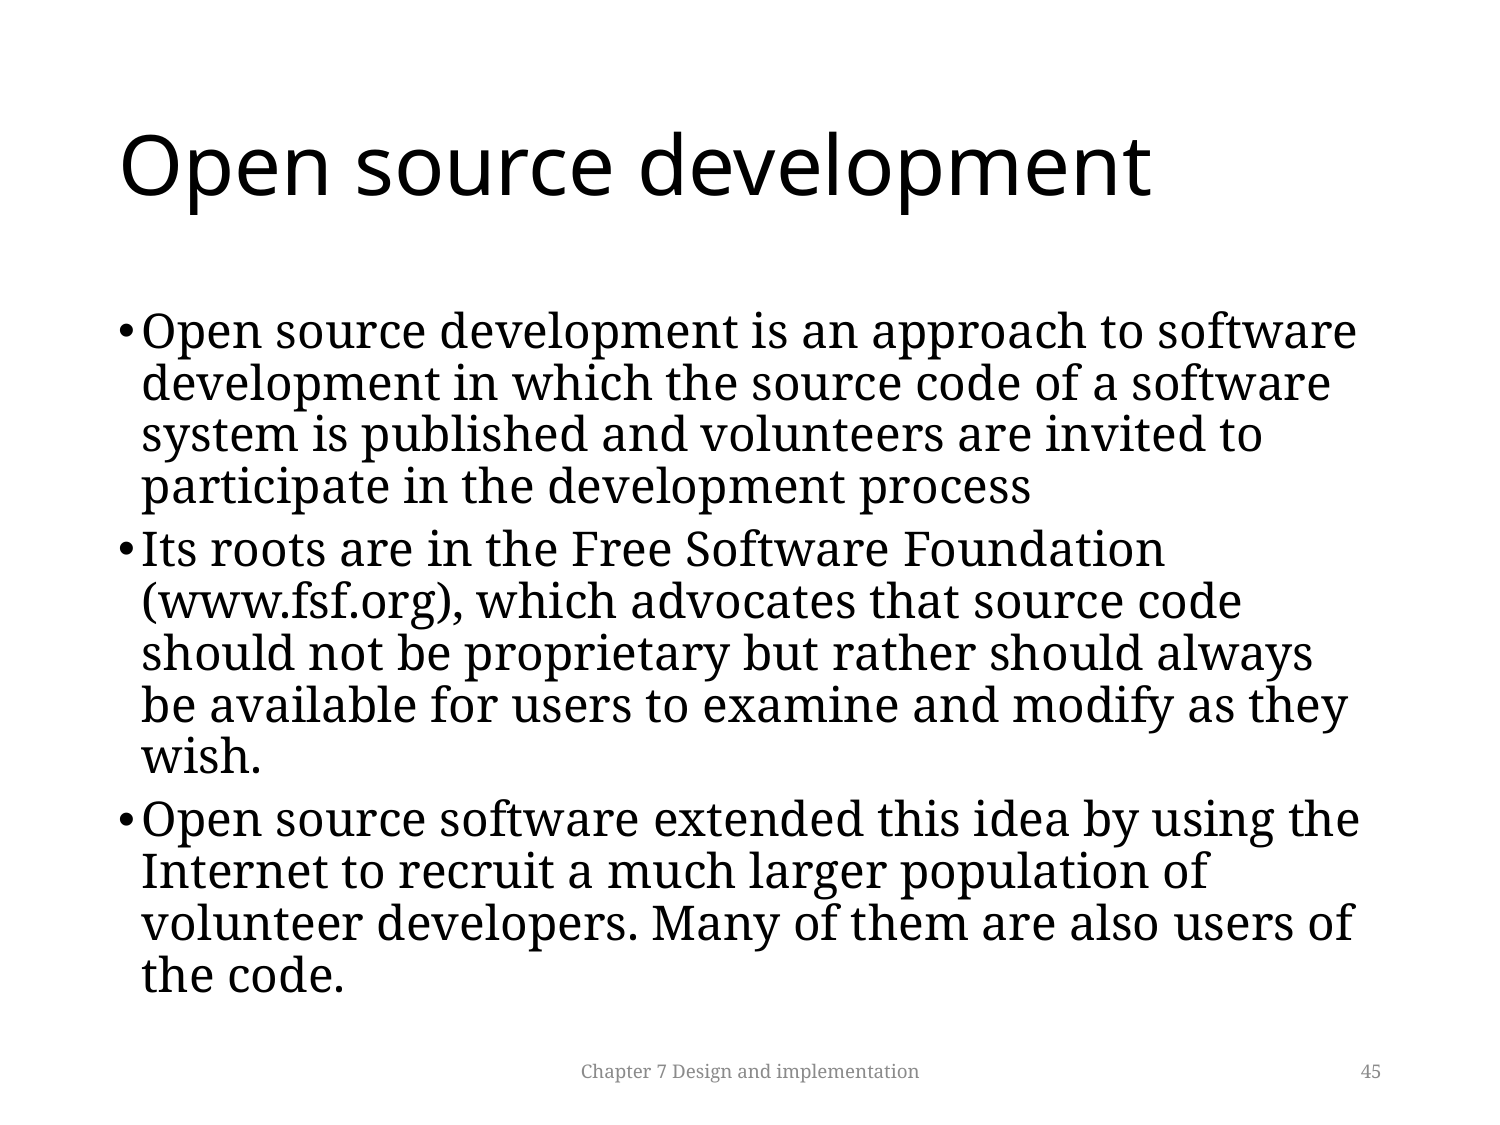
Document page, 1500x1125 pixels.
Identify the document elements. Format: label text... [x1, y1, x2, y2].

footer Chapter 7 Design and implementation [496, 1042, 1004, 1103]
list Open source development is an approach to software development in which the source code of a software system is published and volunteers are invited to participate in the development process Its roots are in the Free Software Foundation (www.fsf.org), which advocates that source code should not be proprietary but rather should always be available for users to examine and modify as they wish. Open source software extended this idea by using the Internet to recruit a much larger population of volunteer developers. Many of them are also users of the code. [103, 299, 1397, 1014]
title Open source development [103, 59, 1397, 278]
slide_number 45 [1059, 1042, 1397, 1103]
